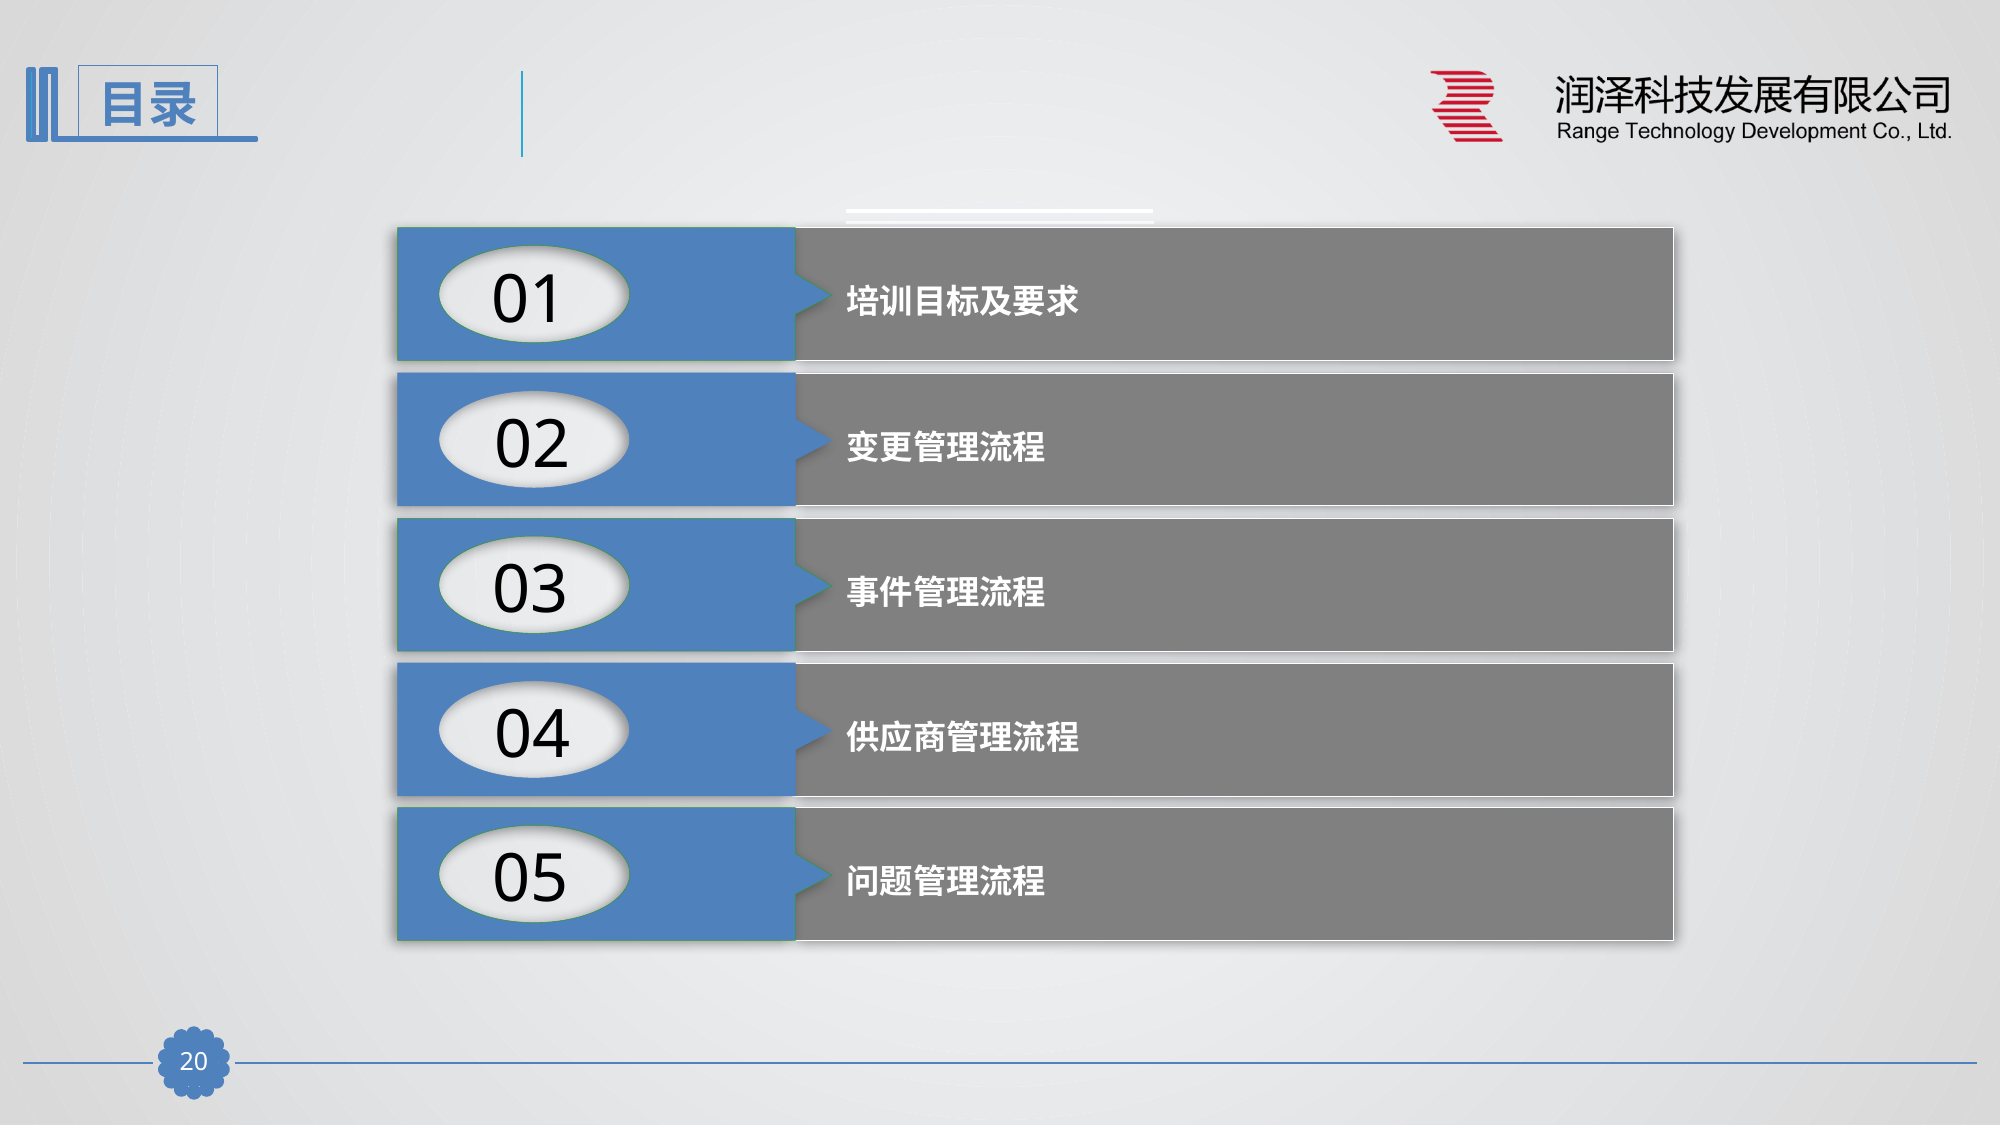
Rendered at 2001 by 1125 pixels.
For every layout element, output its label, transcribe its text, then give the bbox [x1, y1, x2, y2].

slide_number 19 [169, 1039, 218, 1086]
picture [1402, 34, 1994, 170]
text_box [397, 372, 1674, 507]
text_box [397, 806, 1674, 941]
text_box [397, 662, 1674, 797]
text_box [397, 517, 1674, 652]
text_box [397, 227, 1674, 361]
